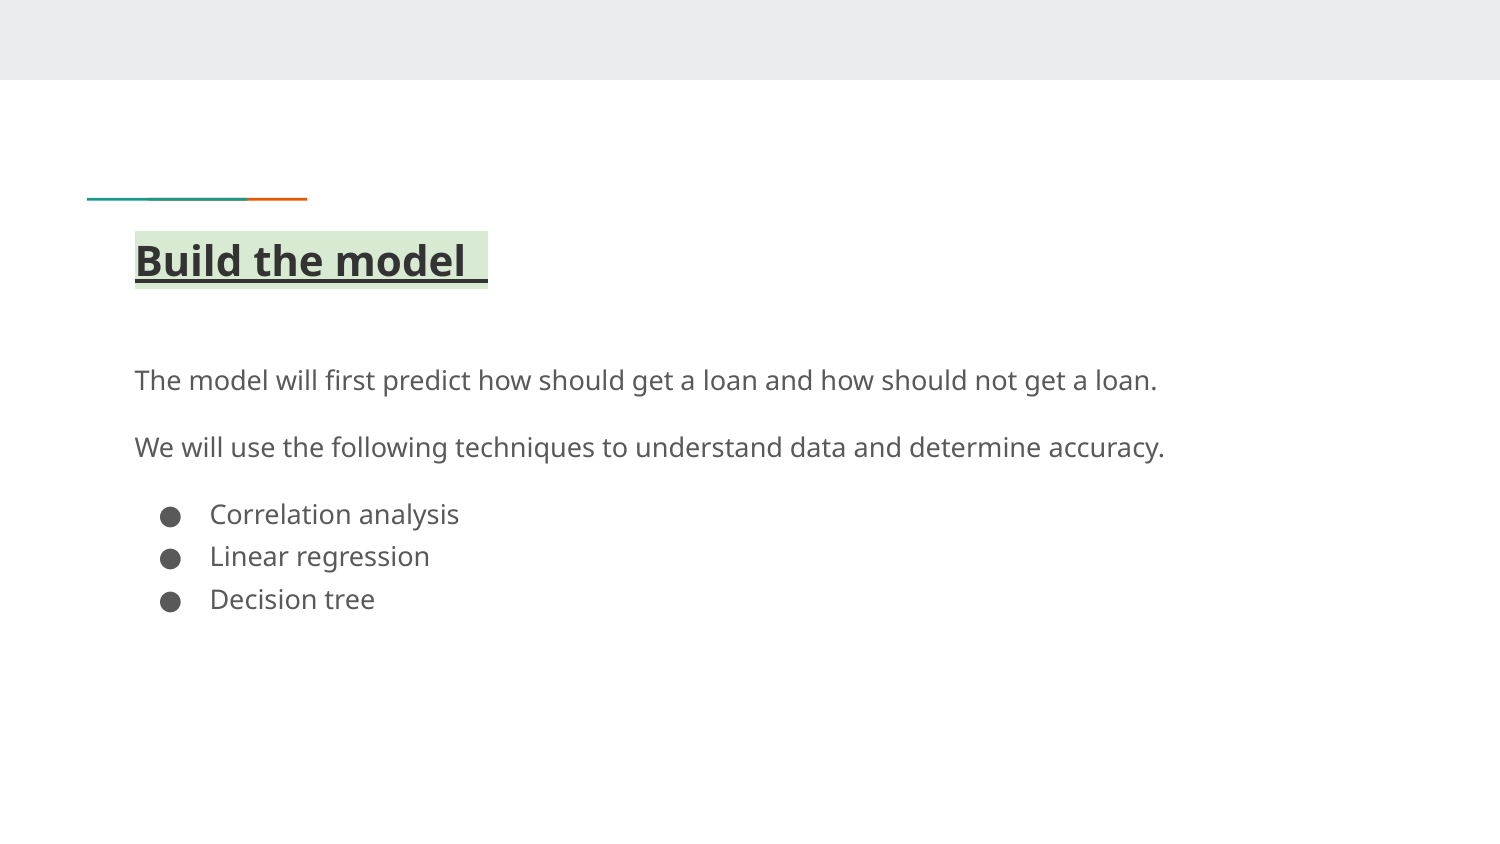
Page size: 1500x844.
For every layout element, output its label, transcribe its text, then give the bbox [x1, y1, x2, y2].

list The model will first predict how should get a loan and how should not get a loan. We will use the following techniques to understand data and determine accuracy. Correlation analysis Linear regression Decision tree [119, 341, 1381, 712]
title Build the model [119, 216, 1381, 305]
